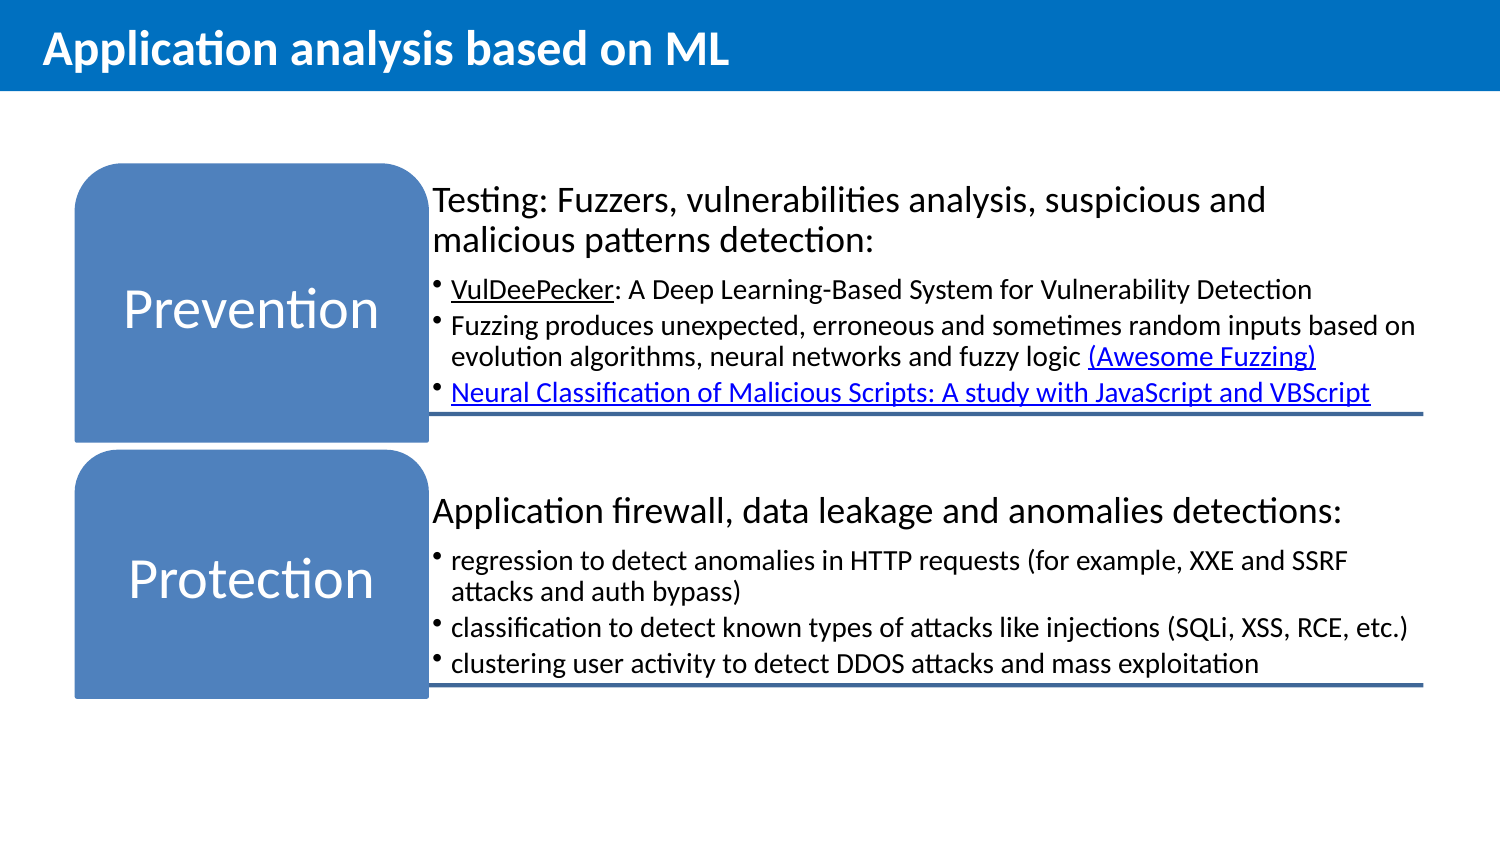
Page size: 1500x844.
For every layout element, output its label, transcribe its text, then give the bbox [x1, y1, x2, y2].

text_box Application analysis based on ML [0, 0, 1500, 92]
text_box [76, 97, 1424, 765]
